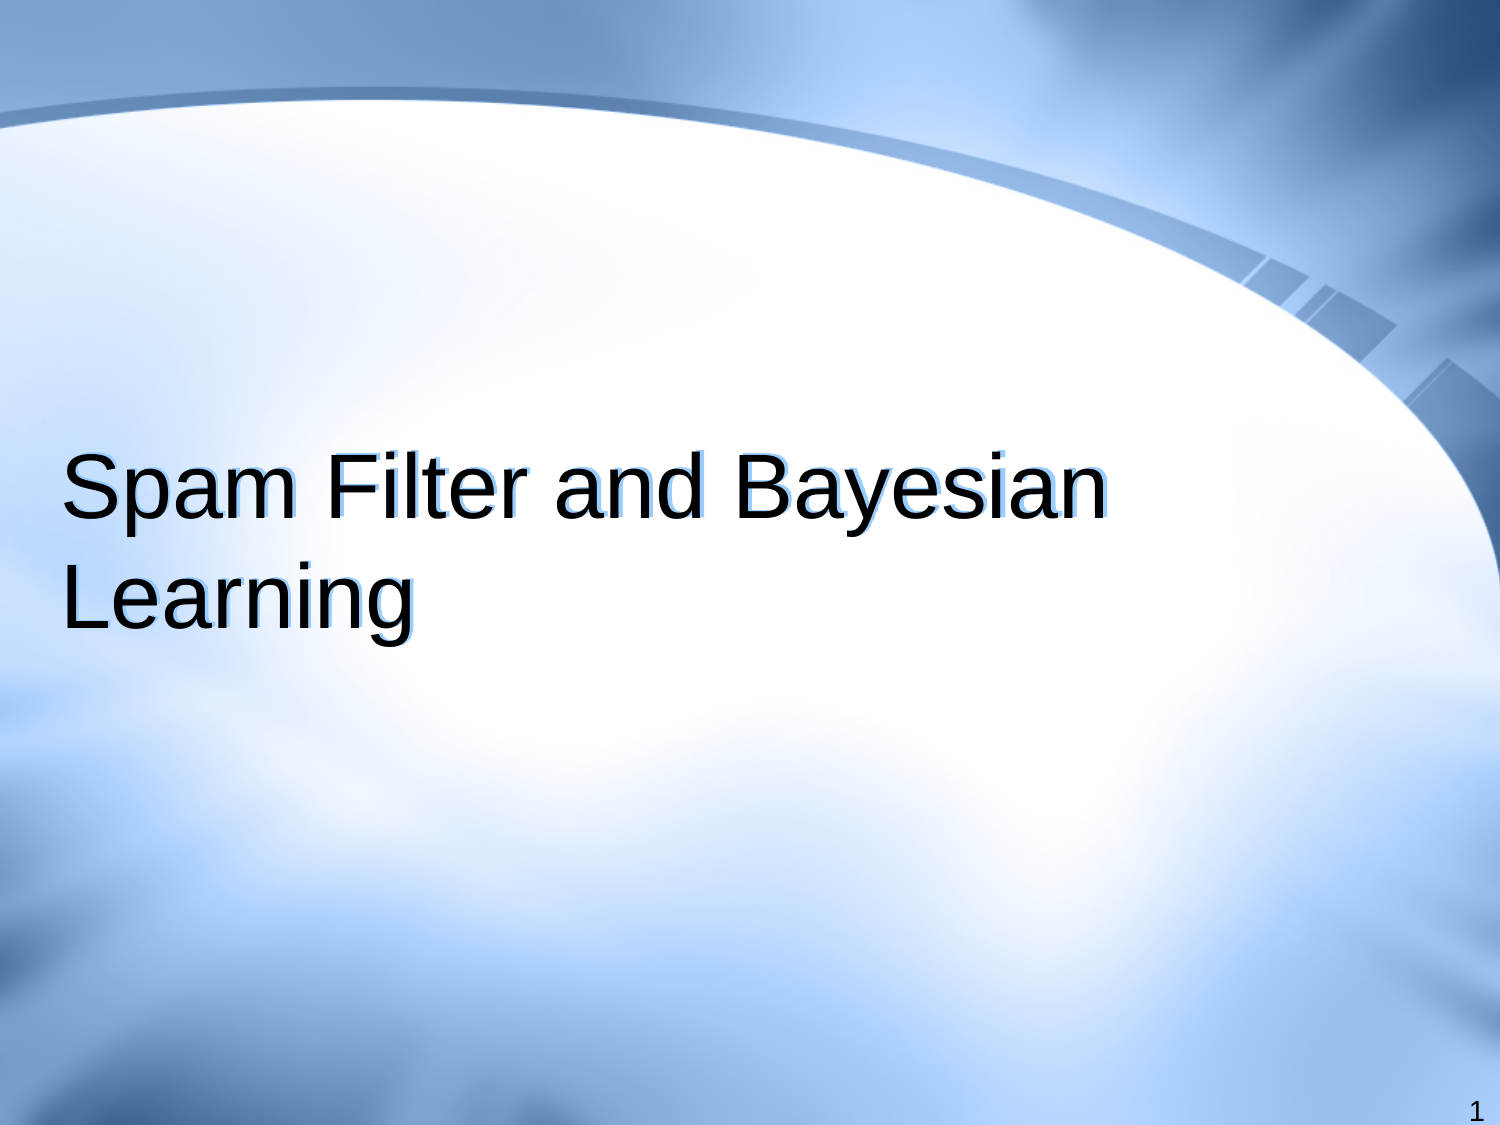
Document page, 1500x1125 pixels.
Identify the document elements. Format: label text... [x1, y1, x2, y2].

slide_number 1 [1418, 1084, 1500, 1125]
title Spam Filter and Bayesian Learning [45, 440, 1453, 633]
picture [0, 0, 1500, 1125]
